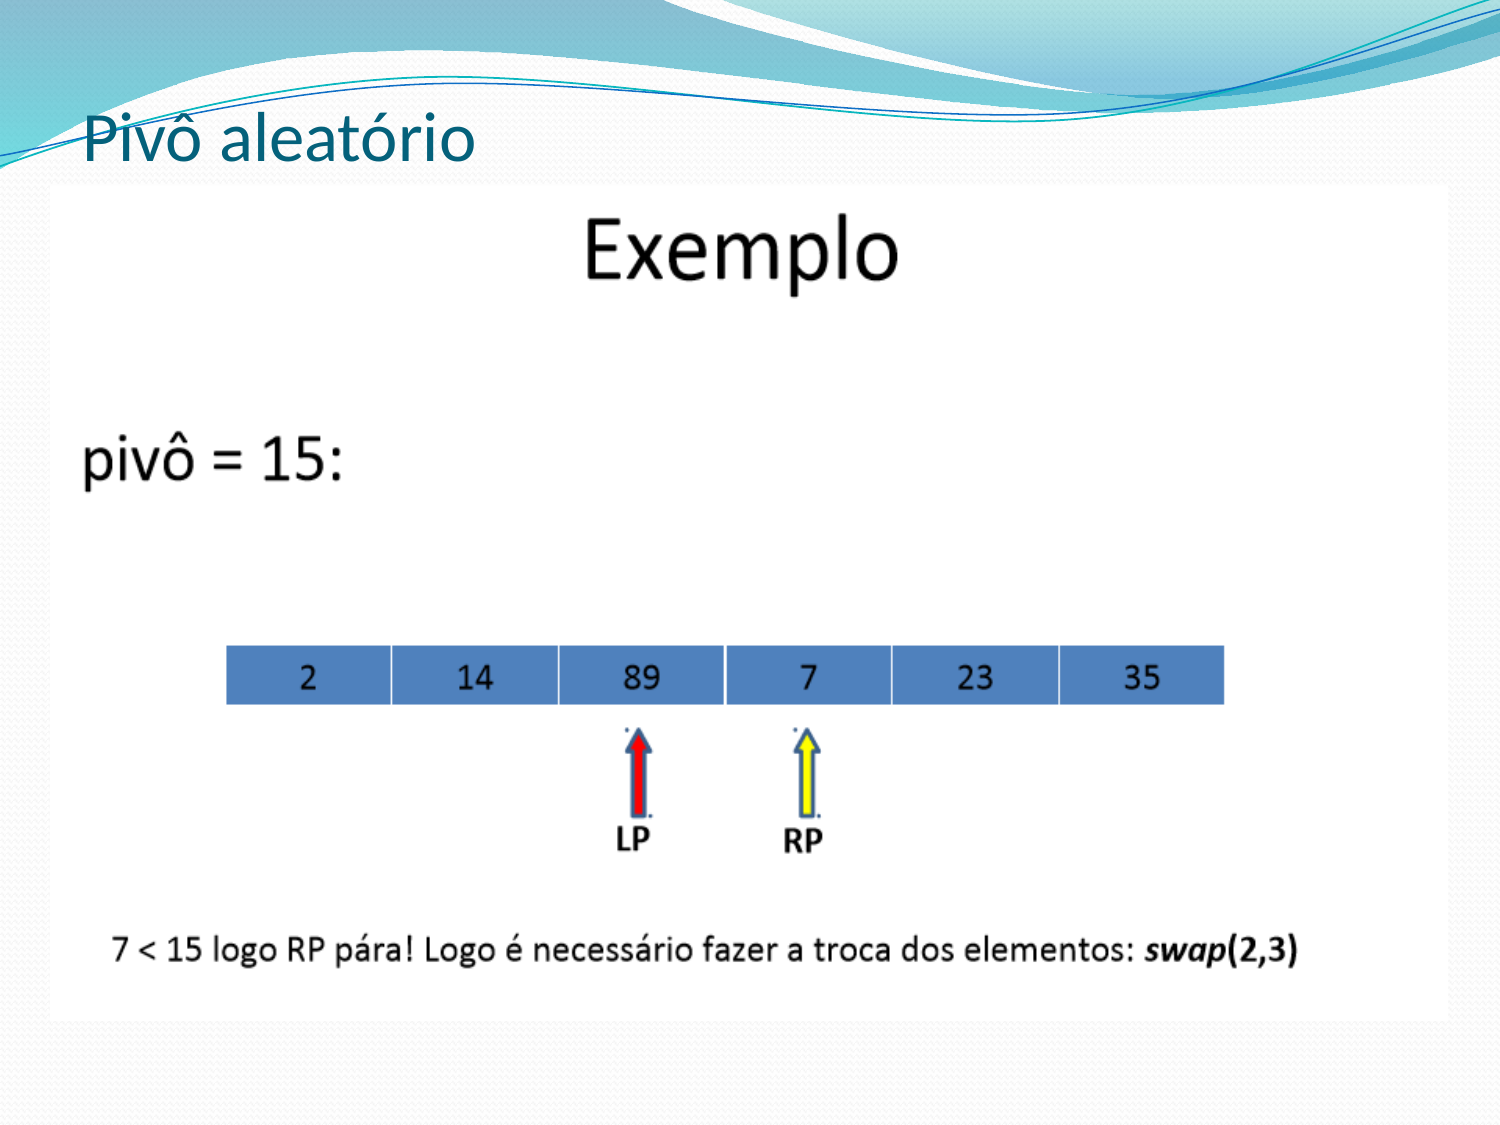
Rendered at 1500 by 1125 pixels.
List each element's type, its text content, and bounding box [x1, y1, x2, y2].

title Pivô aleatório [82, 35, 1444, 176]
picture [50, 184, 1448, 1021]
